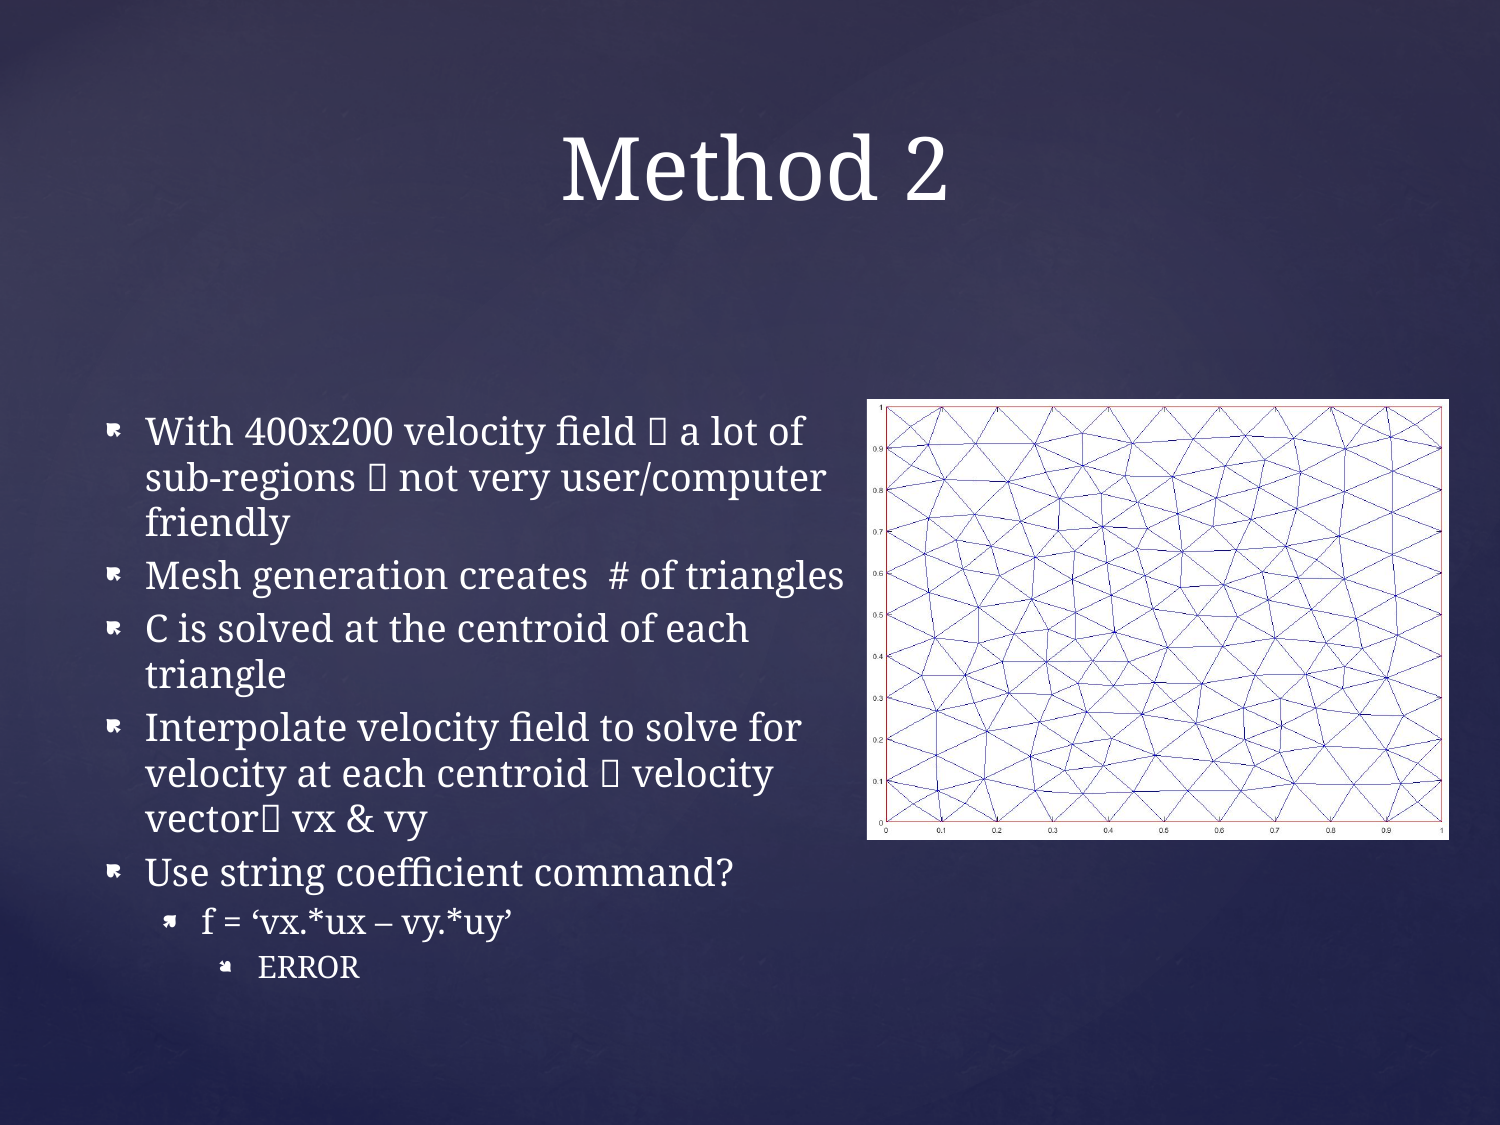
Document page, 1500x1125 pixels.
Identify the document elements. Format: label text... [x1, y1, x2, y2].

list With 400x200 velocity field  a lot of sub-regions  not very user/computer friendly Mesh generation creates # of triangles C is solved at the centroid of each triangle Interpolate velocity field to solve for velocity at each centroid  velocity vector vx & vy Use string coefficient command? f = ‘vx.*ux – vy.*uy’ ERROR [87, 399, 863, 1000]
title Method 2 [137, 75, 1375, 225]
picture [866, 399, 1450, 841]
